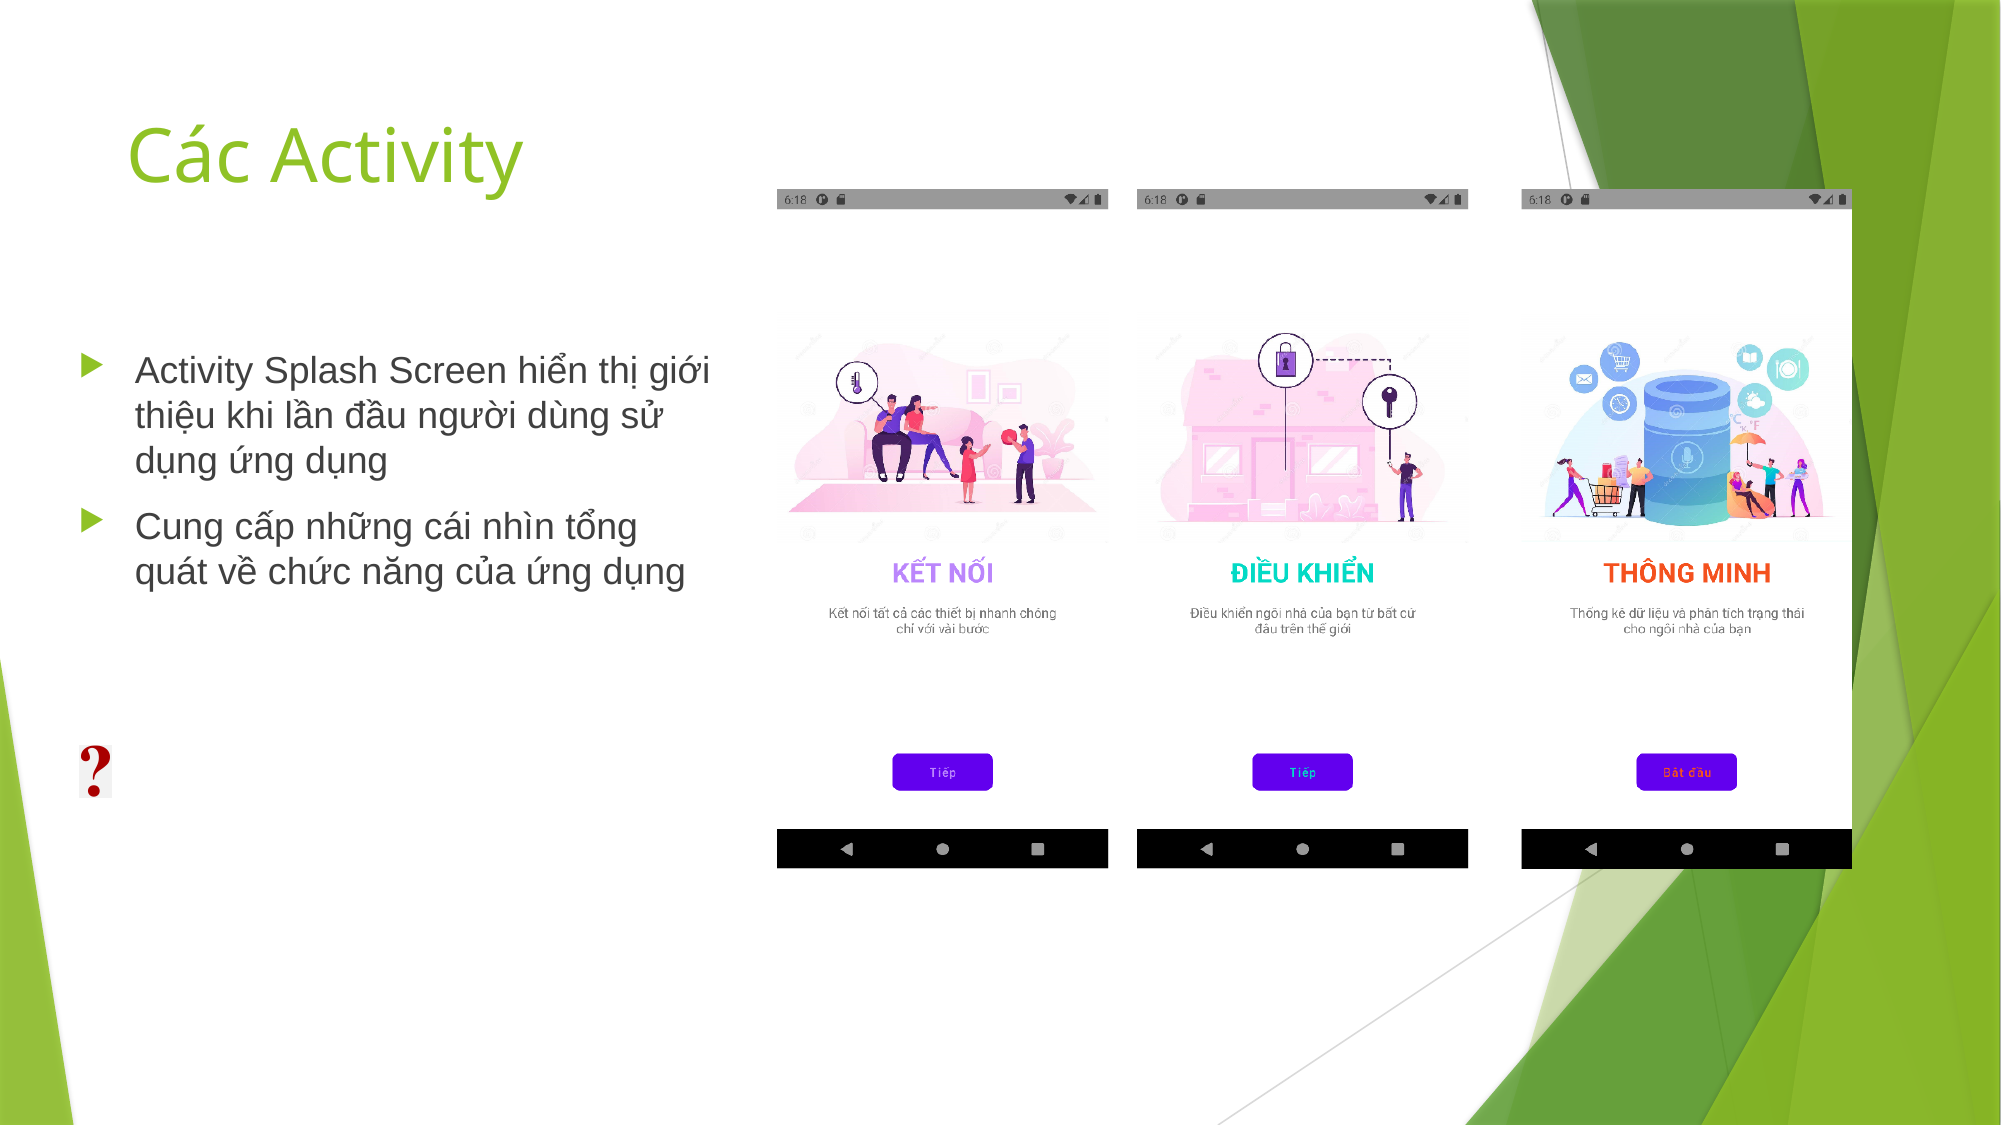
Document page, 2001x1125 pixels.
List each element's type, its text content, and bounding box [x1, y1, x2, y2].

list Activity Splash Screen hiển thị giới thiệu khi lần đầu người dùng sử dụng ứng dụng Cung cấp những cái nhìn tổng quát về chức năng của ứng dụng [63, 339, 730, 962]
title Các Activity [111, 99, 1522, 317]
picture [776, 188, 1852, 869]
picture [79, 745, 112, 798]
